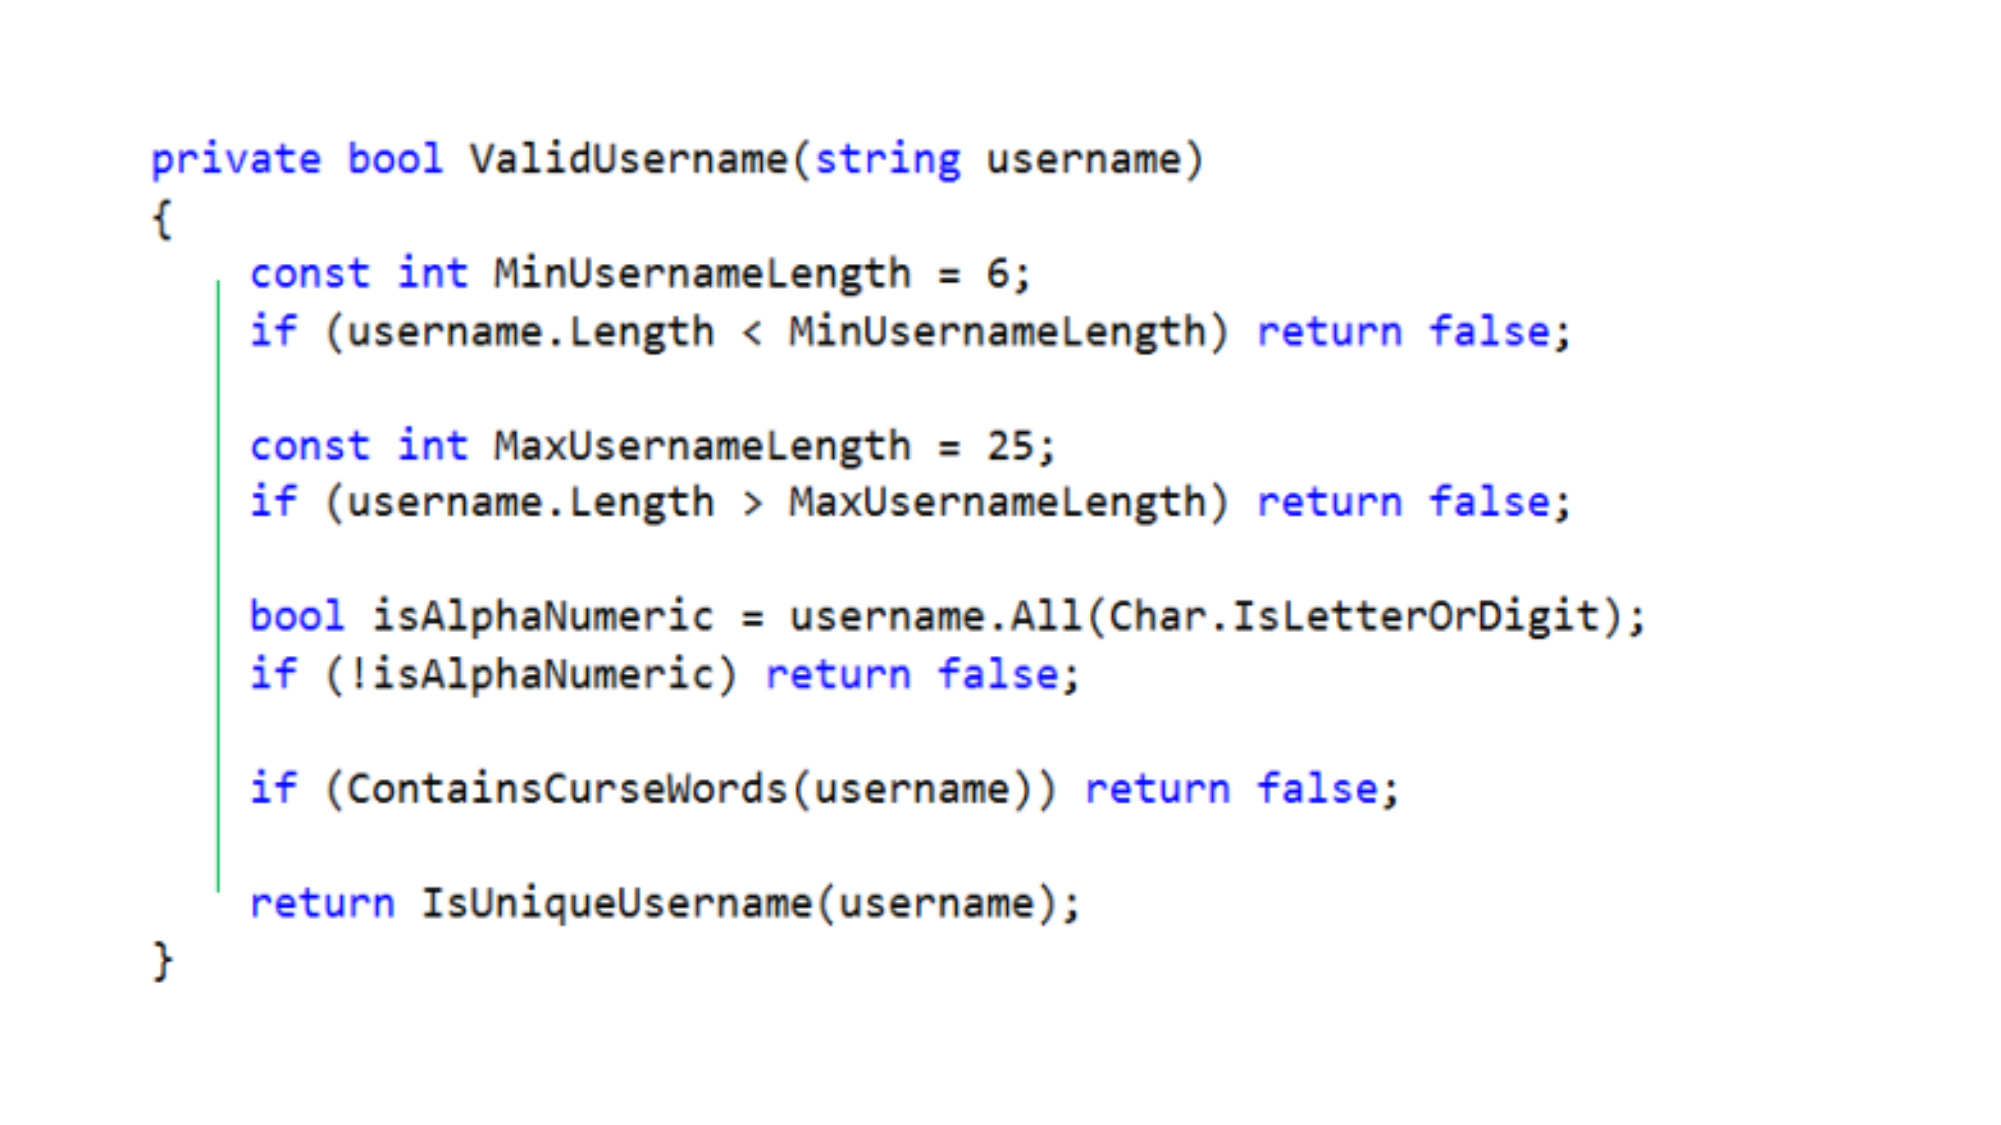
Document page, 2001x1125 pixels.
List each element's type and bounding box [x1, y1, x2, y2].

picture [118, 99, 1727, 1066]
